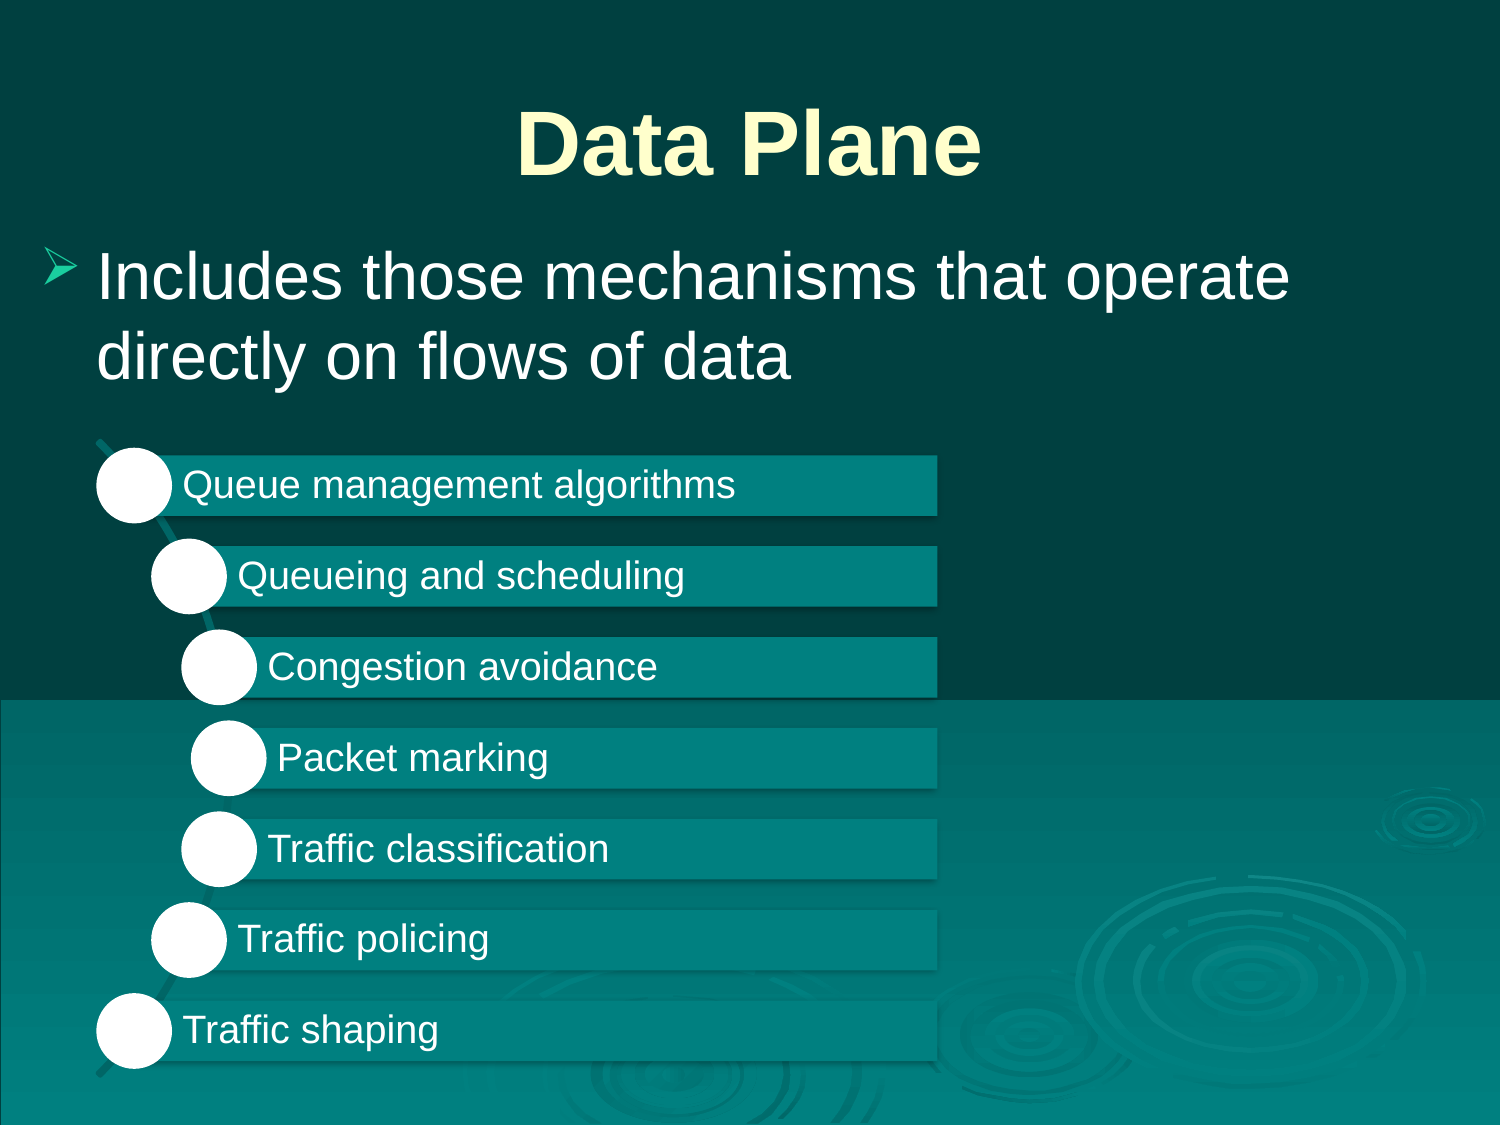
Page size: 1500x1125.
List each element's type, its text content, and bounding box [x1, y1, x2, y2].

title Data Plane [74, 45, 1426, 233]
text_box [87, 424, 947, 1092]
list Includes those mechanisms that operate directly on flows of data [24, 224, 1376, 1026]
